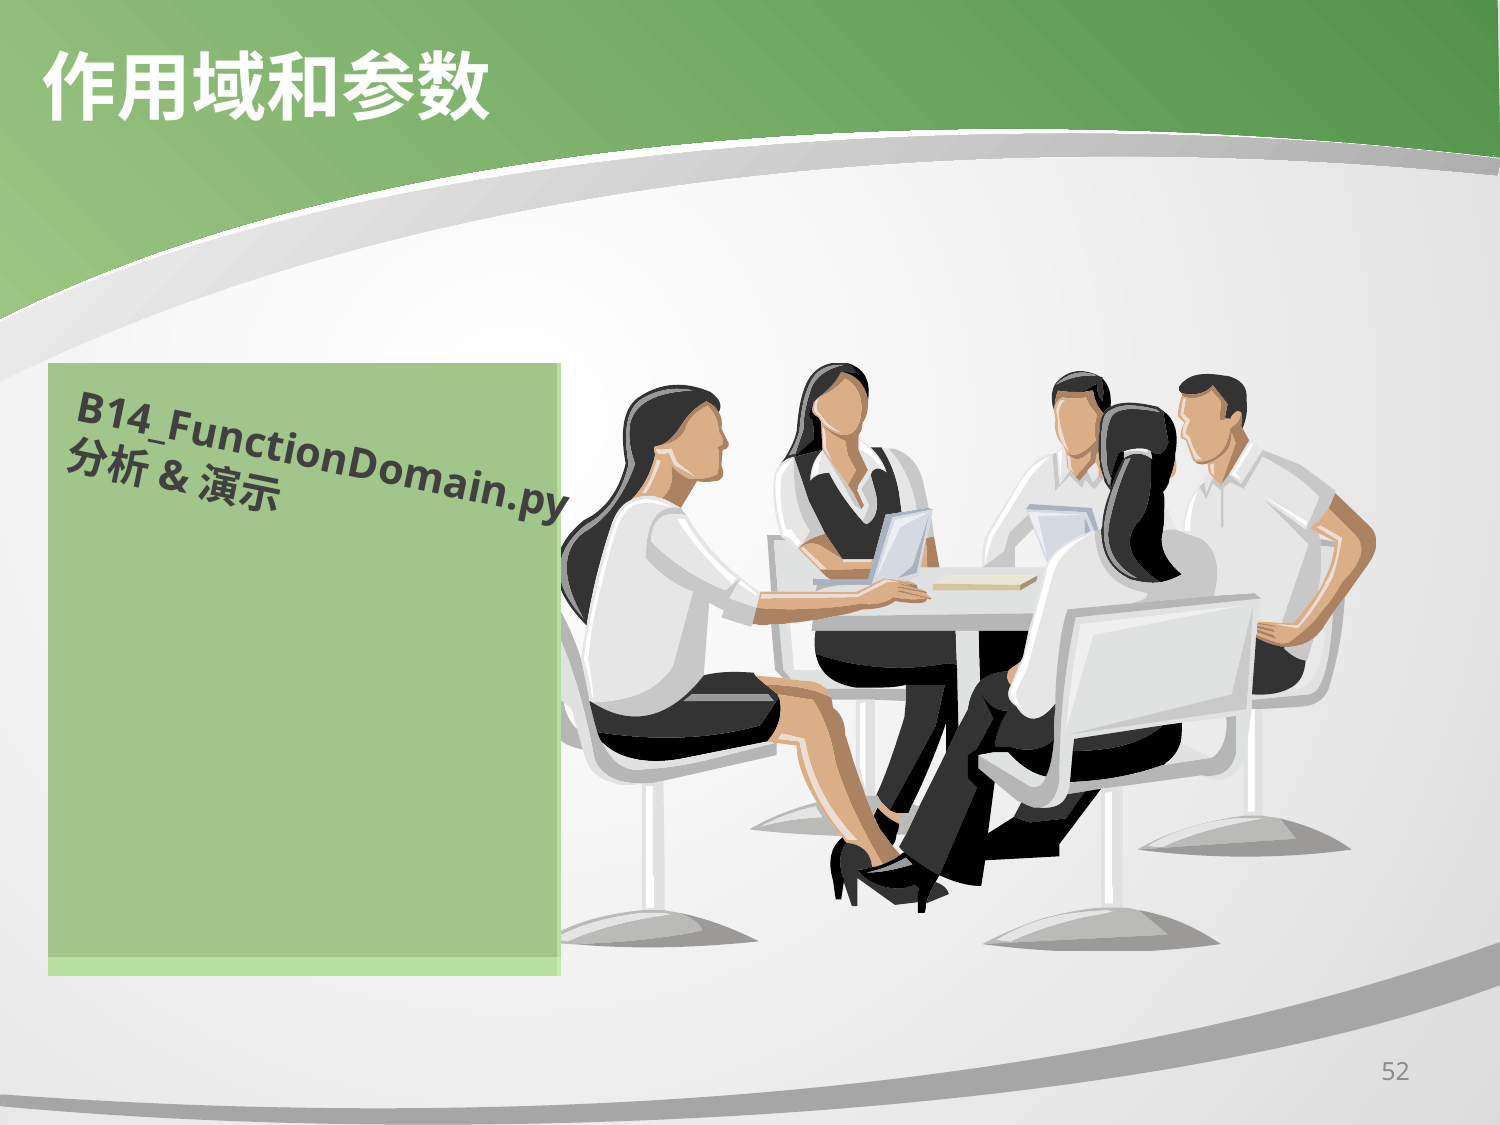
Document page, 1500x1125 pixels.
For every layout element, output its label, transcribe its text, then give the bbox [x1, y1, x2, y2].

slide_number 52 [1074, 1042, 1425, 1103]
picture [47, 363, 1377, 977]
title 作用域和参数 [26, 32, 1376, 149]
